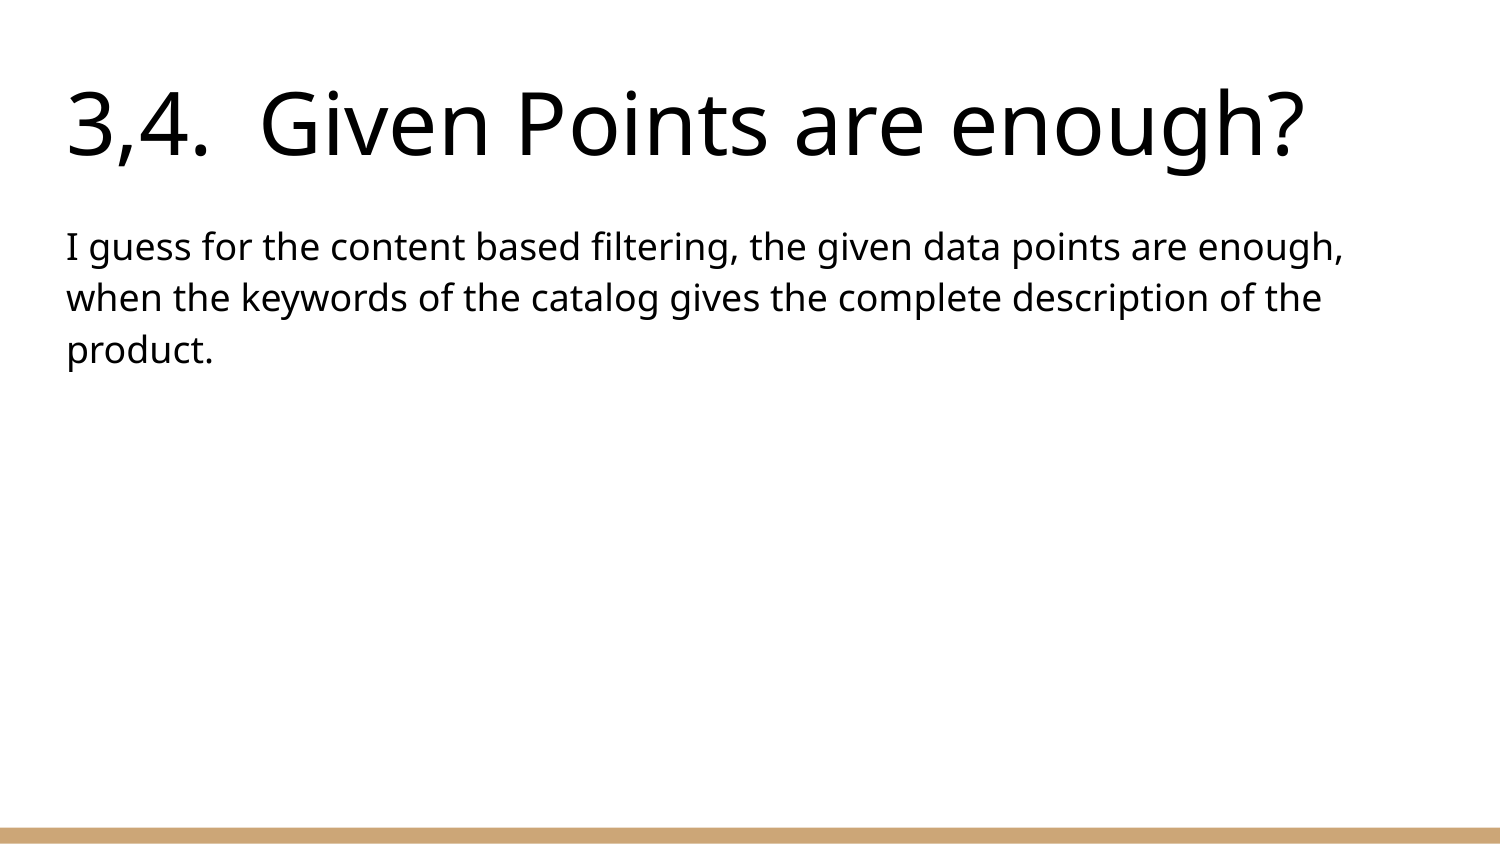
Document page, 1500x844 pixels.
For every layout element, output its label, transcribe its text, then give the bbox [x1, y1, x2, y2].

list I guess for the content based filtering, the given data points are enough, when the keywords of the catalog gives the complete description of the product. [51, 200, 1449, 752]
title 3,4. Given Points are enough? [51, 51, 1449, 189]
